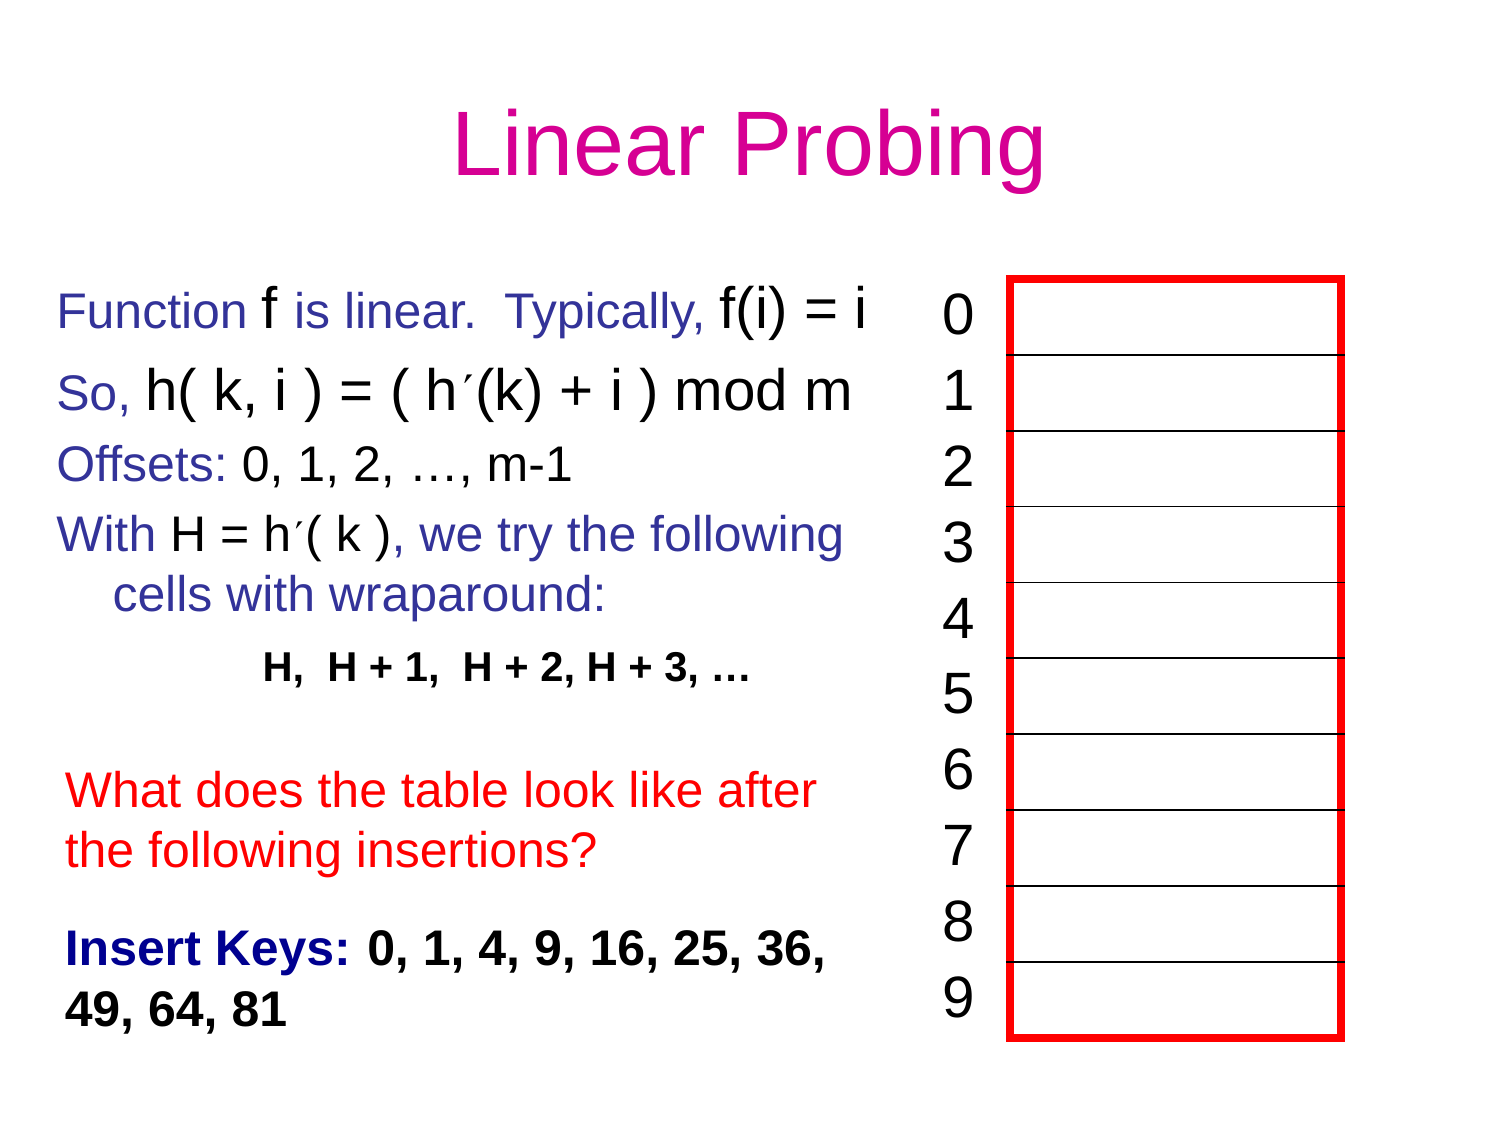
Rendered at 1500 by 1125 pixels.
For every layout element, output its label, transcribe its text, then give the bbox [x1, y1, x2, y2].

table_cell 5 [939, 658, 1006, 734]
title Linear Probing [75, 45, 1425, 233]
list Function f is linear. Typically, f(i) = i So, h( k, i ) = ( h(k) + i ) mod m Offsets: 0, 1, 2, …, m-1 With H = h( k ), we try the following cells with wraparound: H, H + 1, H + 2, H + 3, … [41, 262, 928, 713]
table_header [1014, 283, 1337, 354]
table_cell 2 [939, 431, 1006, 507]
table_cell 1 [939, 355, 1006, 431]
table_cell [1014, 963, 1337, 1034]
table_cell 7 [939, 810, 1006, 886]
table_cell [1014, 811, 1337, 885]
table_cell [1014, 659, 1337, 733]
table_cell [1014, 735, 1337, 809]
table_cell 8 [939, 886, 1006, 962]
table_cell [1014, 583, 1337, 657]
table_cell [1014, 887, 1337, 961]
table_header 0 [939, 279, 1006, 355]
text_box What does the table look like after the following insertions? Insert Keys: 0, 1, 4, 9, 16, 25, 36, 49, 64, 81 [49, 750, 888, 1125]
table_cell 3 [939, 507, 1006, 582]
table_cell 4 [939, 582, 1006, 658]
table_cell [1014, 356, 1337, 430]
table_cell [1014, 432, 1337, 506]
table_cell 9 [939, 962, 1006, 1038]
table_cell [1014, 507, 1337, 582]
table_cell 6 [939, 734, 1006, 810]
